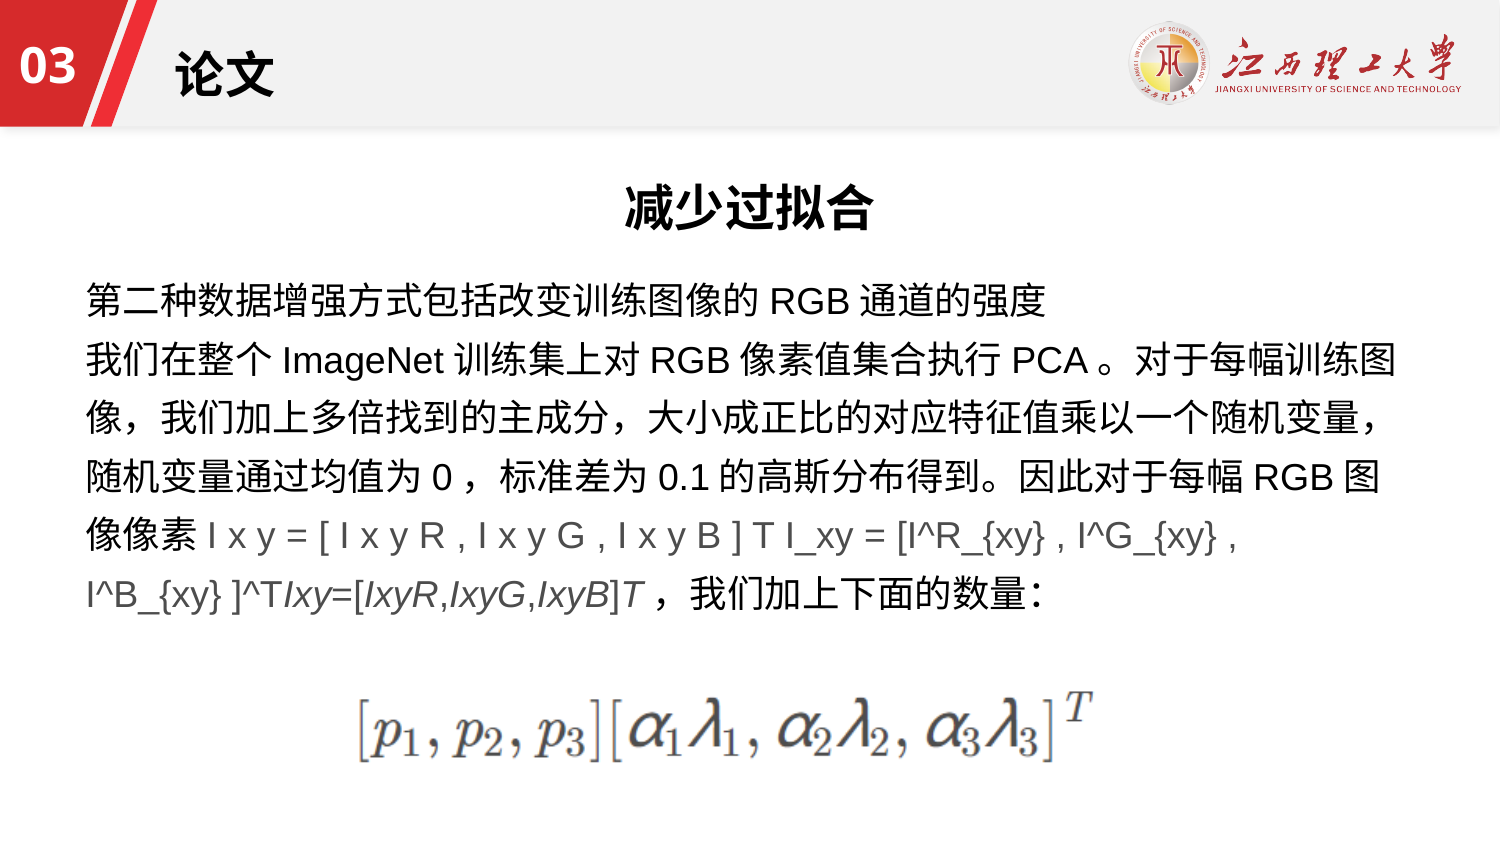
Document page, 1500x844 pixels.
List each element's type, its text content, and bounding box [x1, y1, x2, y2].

picture [229, 618, 1215, 844]
picture [1128, 18, 1470, 108]
text_box 第二种数据增强方式包括改变训练图像的RGB通道的强度 我们在整个ImageNet训练集上对RGB像素值集合执行PCA。对于每幅训练图像，我们加上多倍找到的主成分，大小成正比的对应特征值乘以一个随机变量，随机变量通过均值为0，标准差为0.1的高斯分布得到。因此对于每幅RGB图像像素I x y = [ I x y R , I x y G , I x y B ] T I_xy = [I^R_{xy} , I^G_{xy} , I^B_{xy} ]^TIx​y=[IxyR​,IxyG​,IxyB​]T，我们加上下面的数量： [70, 256, 1430, 693]
text_box 减少过拟合 [490, 169, 1010, 244]
